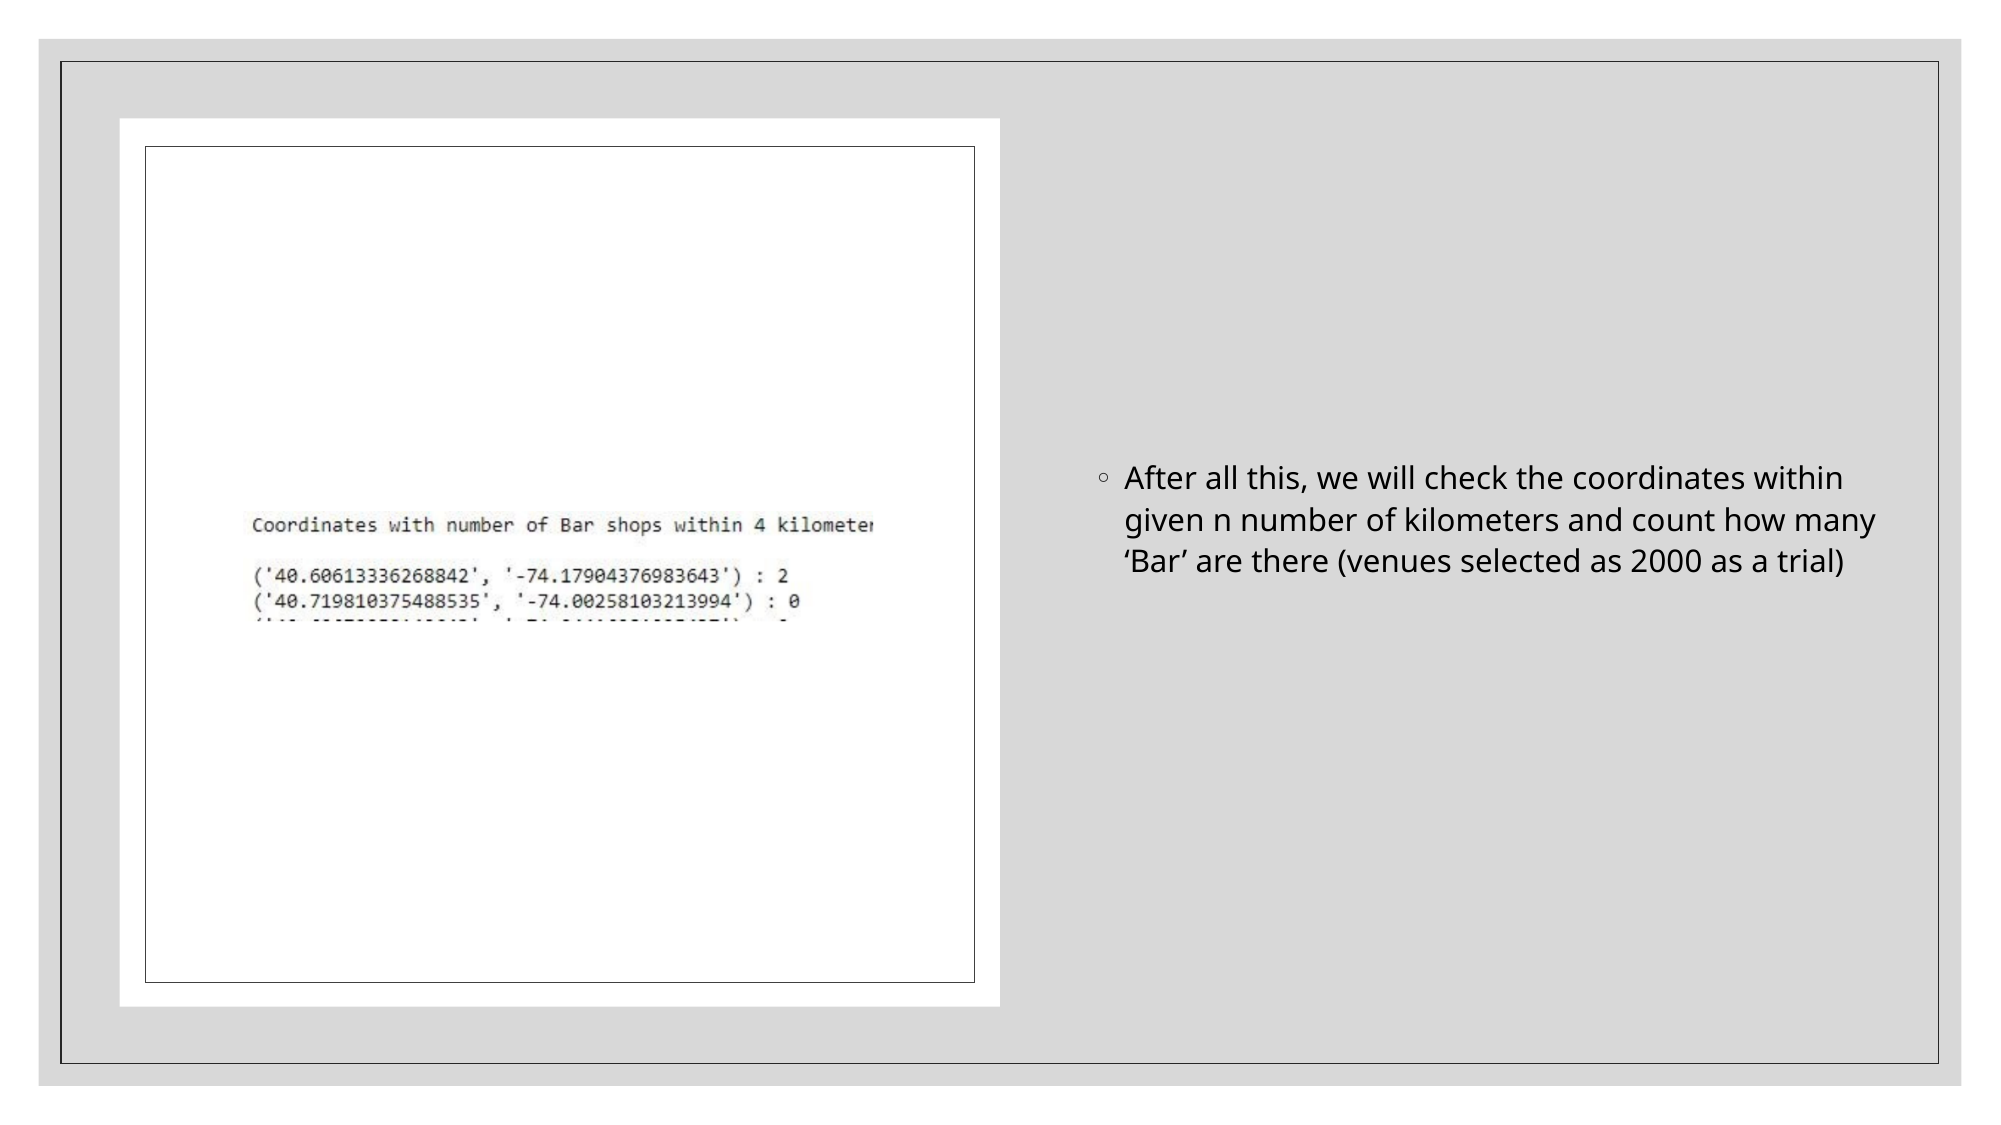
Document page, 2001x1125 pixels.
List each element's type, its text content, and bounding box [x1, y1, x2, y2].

picture [197, 468, 922, 660]
text_box [145, 146, 975, 983]
text_box [119, 118, 1000, 1007]
list After all this, we will check the coordinates within given n number of kilometers and count how many ‘Bar’ are there (venues selected as 2000 as a trial) [1079, 447, 1893, 1021]
